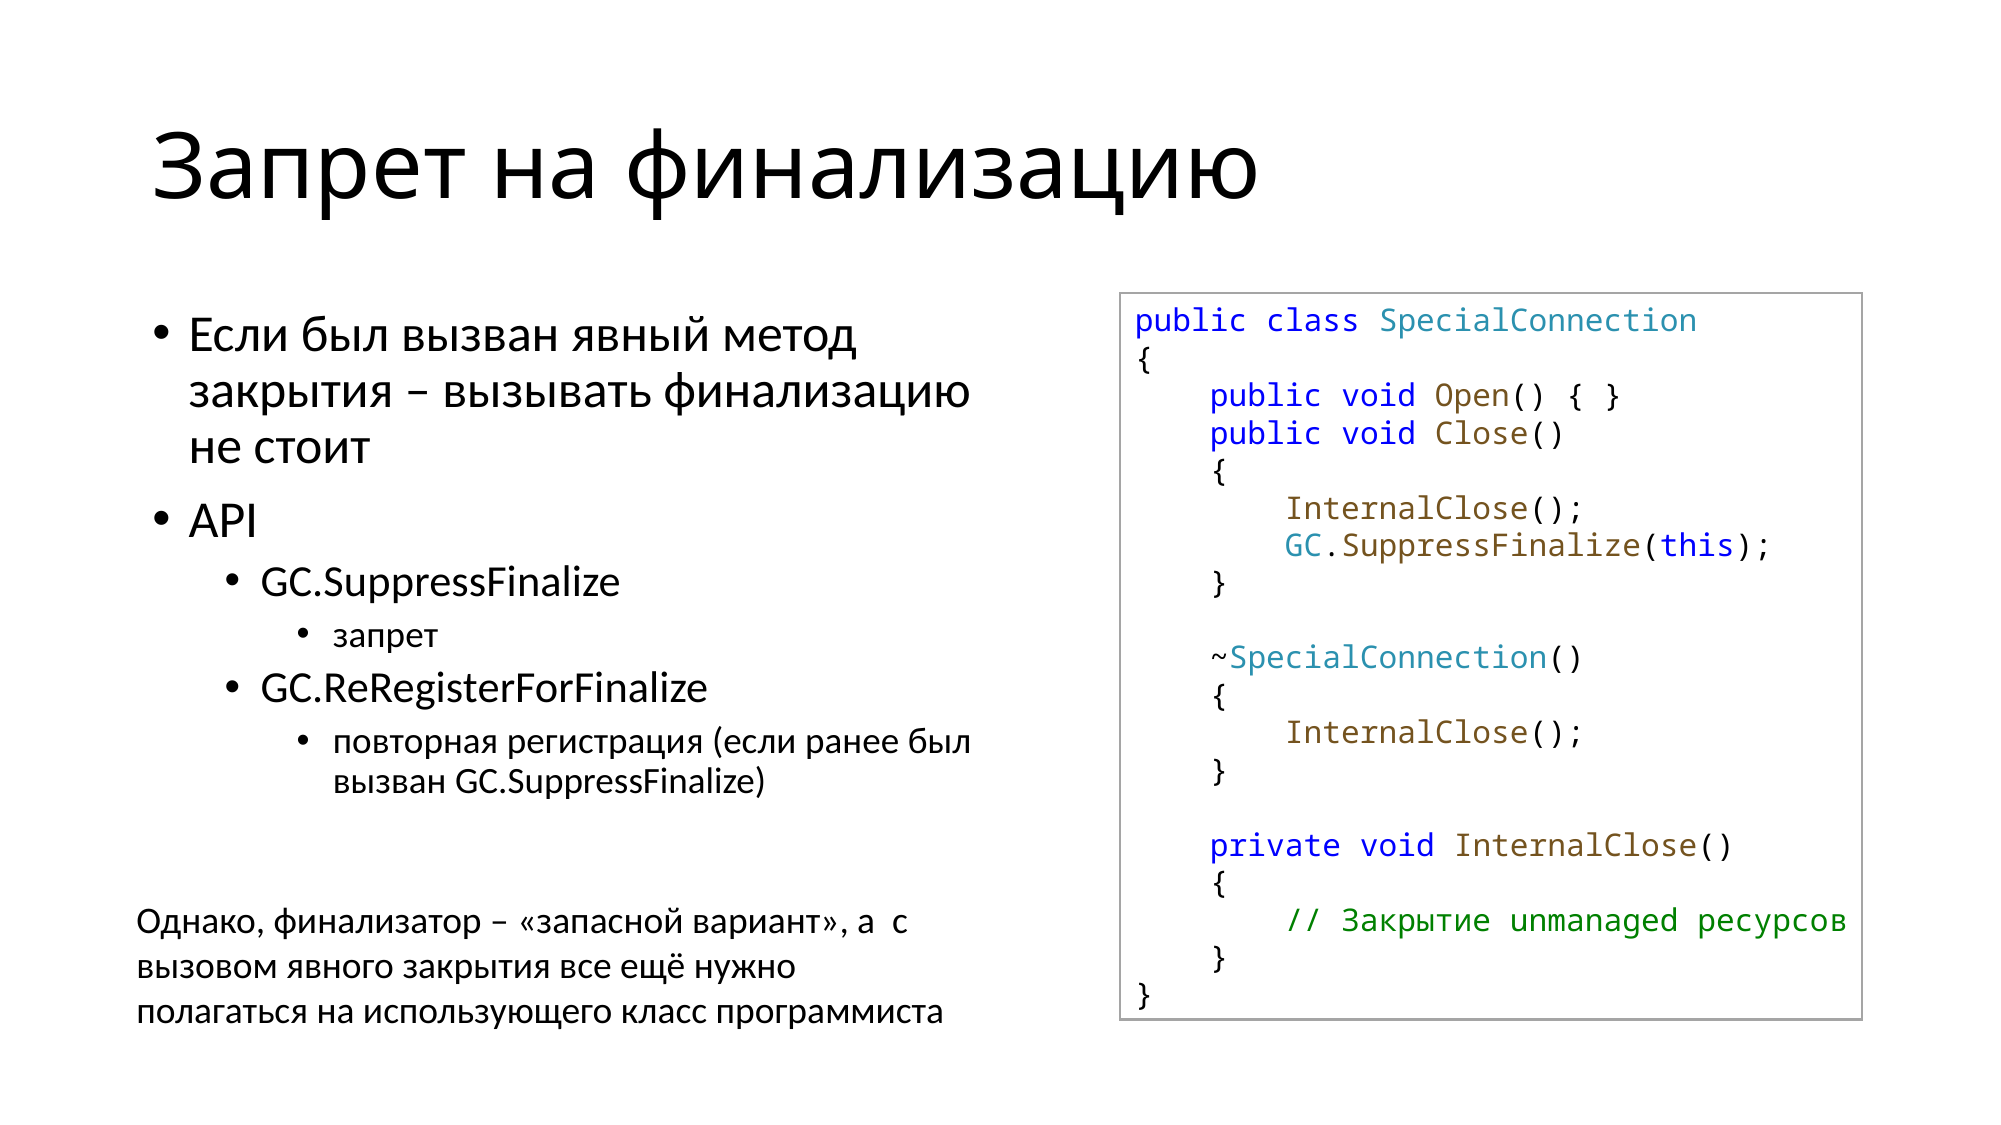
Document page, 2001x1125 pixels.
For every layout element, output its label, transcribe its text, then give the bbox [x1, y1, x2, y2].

list Если был вызван явный метод закрытия – вызывать финализацию не стоит API GC.SuppressFinalize запрет GC.ReRegisterForFinalize повторная регистрация (если ранее был вызван GC.SuppressFinalize) [137, 299, 1008, 814]
title Запрет на финализацию [137, 59, 1863, 278]
text_box public class SpecialConnection { public void Open() { } public void Close() { InternalClose(); GC.SuppressFinalize(this); } ~SpecialConnection() { InternalClose(); } private void InternalClose() { // Закрытие unmanaged ресурсов } } [1119, 292, 1863, 1021]
text_box Однако, финализатор – «запасной вариант», а с вызовом явного закрытия все ещё нужно полагаться на использующего класс программиста [121, 888, 968, 1039]
